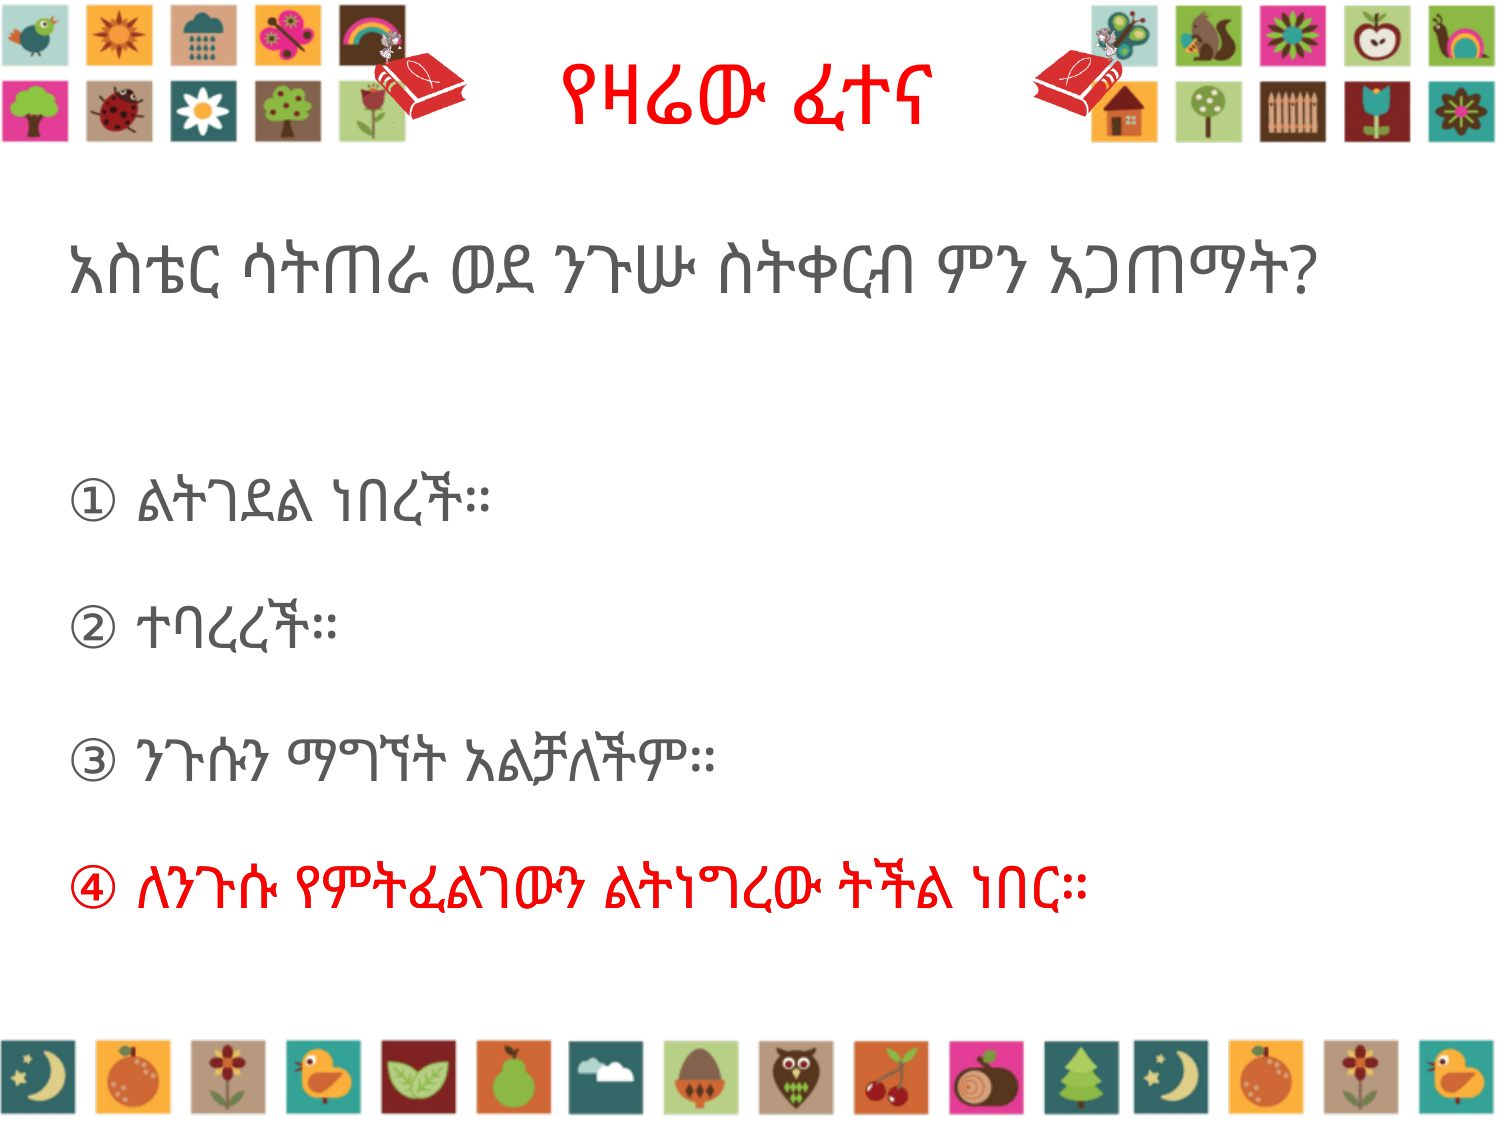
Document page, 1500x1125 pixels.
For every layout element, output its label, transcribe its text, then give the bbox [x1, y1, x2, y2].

text_box ③ ንጉሱን ማግኘት አልቻለችም። [53, 716, 1483, 801]
picture [1000, 3, 1500, 150]
text_box ④ ለንጉሱ የምትፈልገውን ልትነግረው ትችል ነበር። [53, 842, 1483, 928]
text_box ② ተባረረች። [53, 582, 1436, 668]
text_box አስቴር ሳትጠራ ወደ ንጉሡ ስትቀርብ ምን አጋጠማት? [53, 219, 1436, 315]
picture [0, 3, 499, 150]
text_box የዛሬው ፈተና [424, 33, 1078, 149]
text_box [0, 1028, 1500, 1118]
text_box ① ልትገደል ነበረች። [53, 456, 1436, 541]
